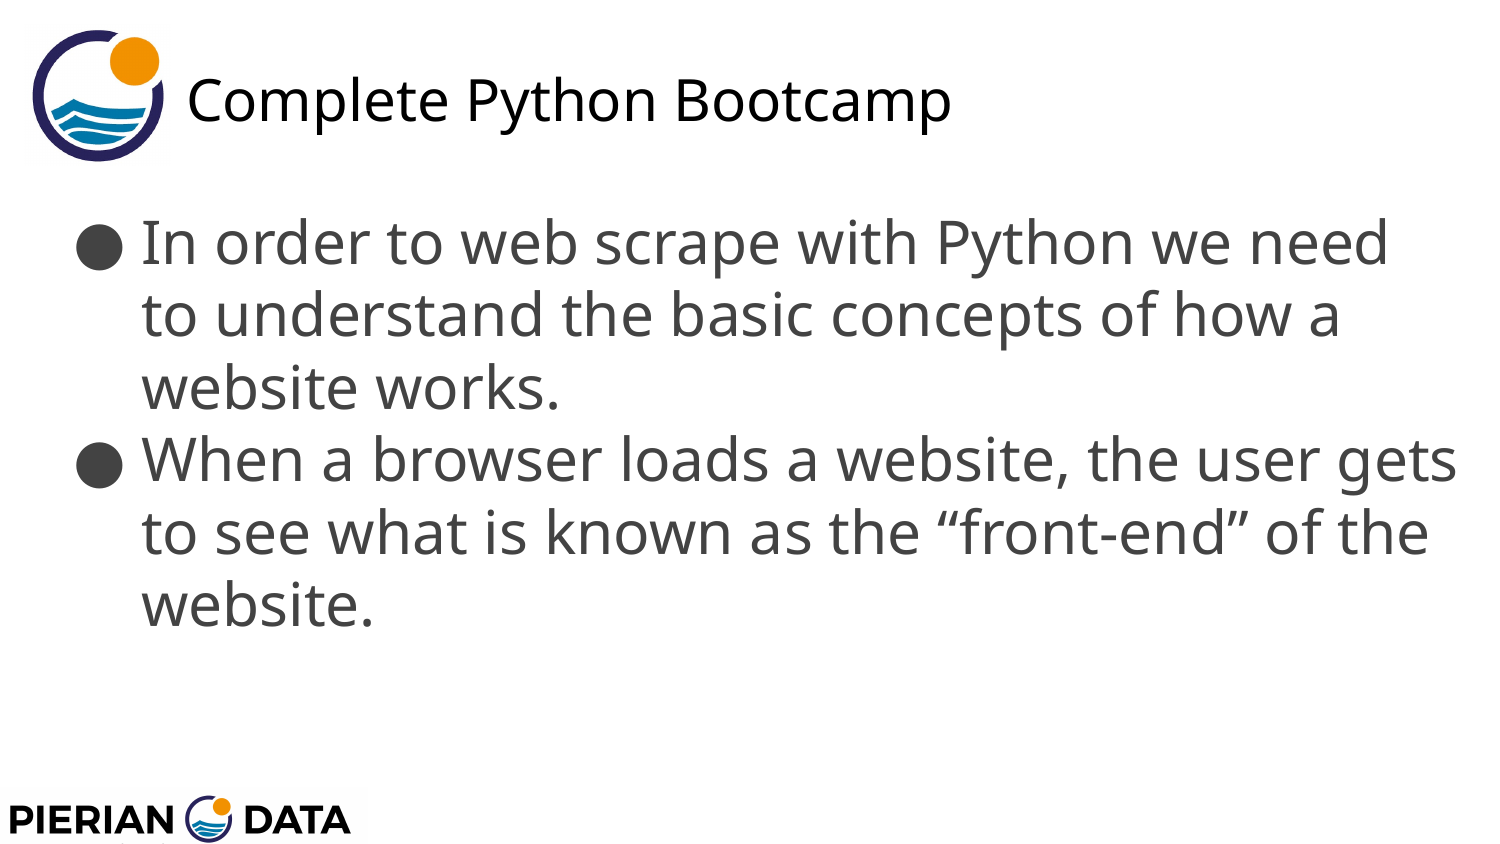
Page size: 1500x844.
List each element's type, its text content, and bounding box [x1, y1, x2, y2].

picture [0, 787, 368, 844]
picture [24, 24, 172, 167]
title Complete Python Bootcamp [176, 48, 1449, 143]
list In order to web scrape with Python we need to understand the basic concepts of how a website works. When a browser loads a website, the user gets to see what is known as the “front-end” of the website. [51, 189, 1476, 750]
